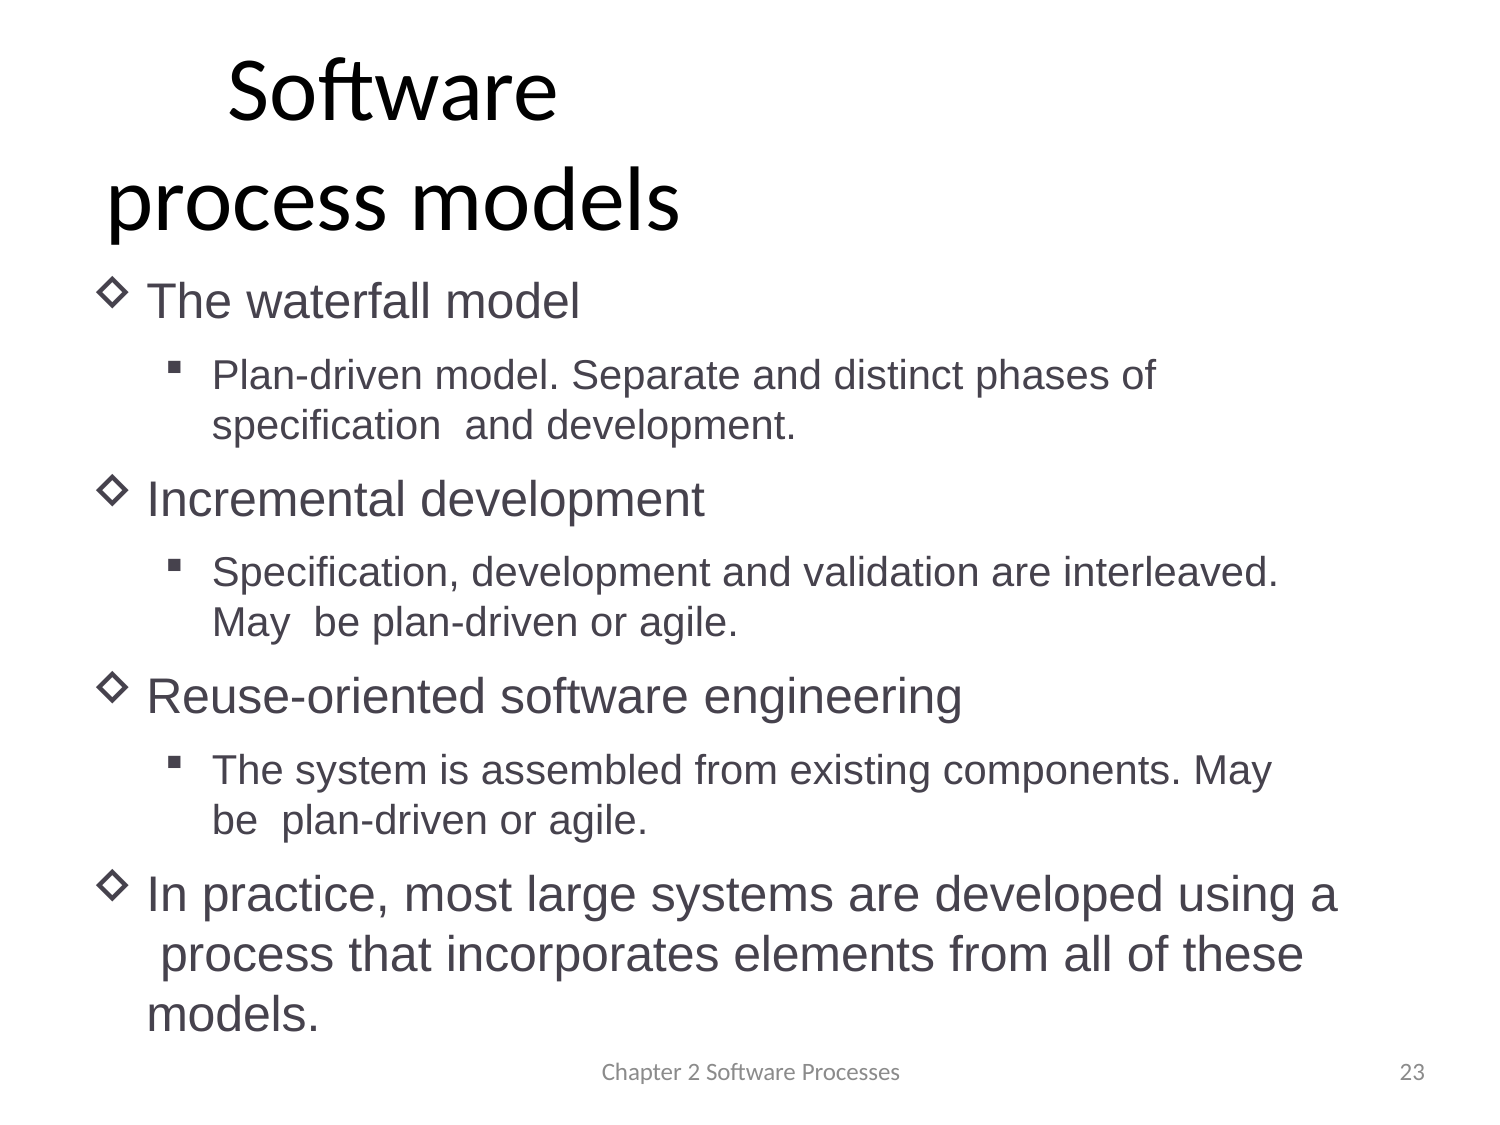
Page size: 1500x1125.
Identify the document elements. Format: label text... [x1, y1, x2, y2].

slide_number 23 [1074, 746, 1425, 1125]
title Software process models [87, 26, 698, 244]
text_box The waterfall model Plan-driven model. Separate and distinct phases of specification and development. Incremental development Specification, development and validation are interleaved. May be plan-driven or agile. Reuse-oriented software engineering The system is assembled from existing components. May be plan-driven or agile. In practice, most large systems are developed using a process that incorporates elements from all of these models. [87, 244, 1398, 1042]
footer Chapter 2 Software Processes [512, 1042, 988, 1125]
